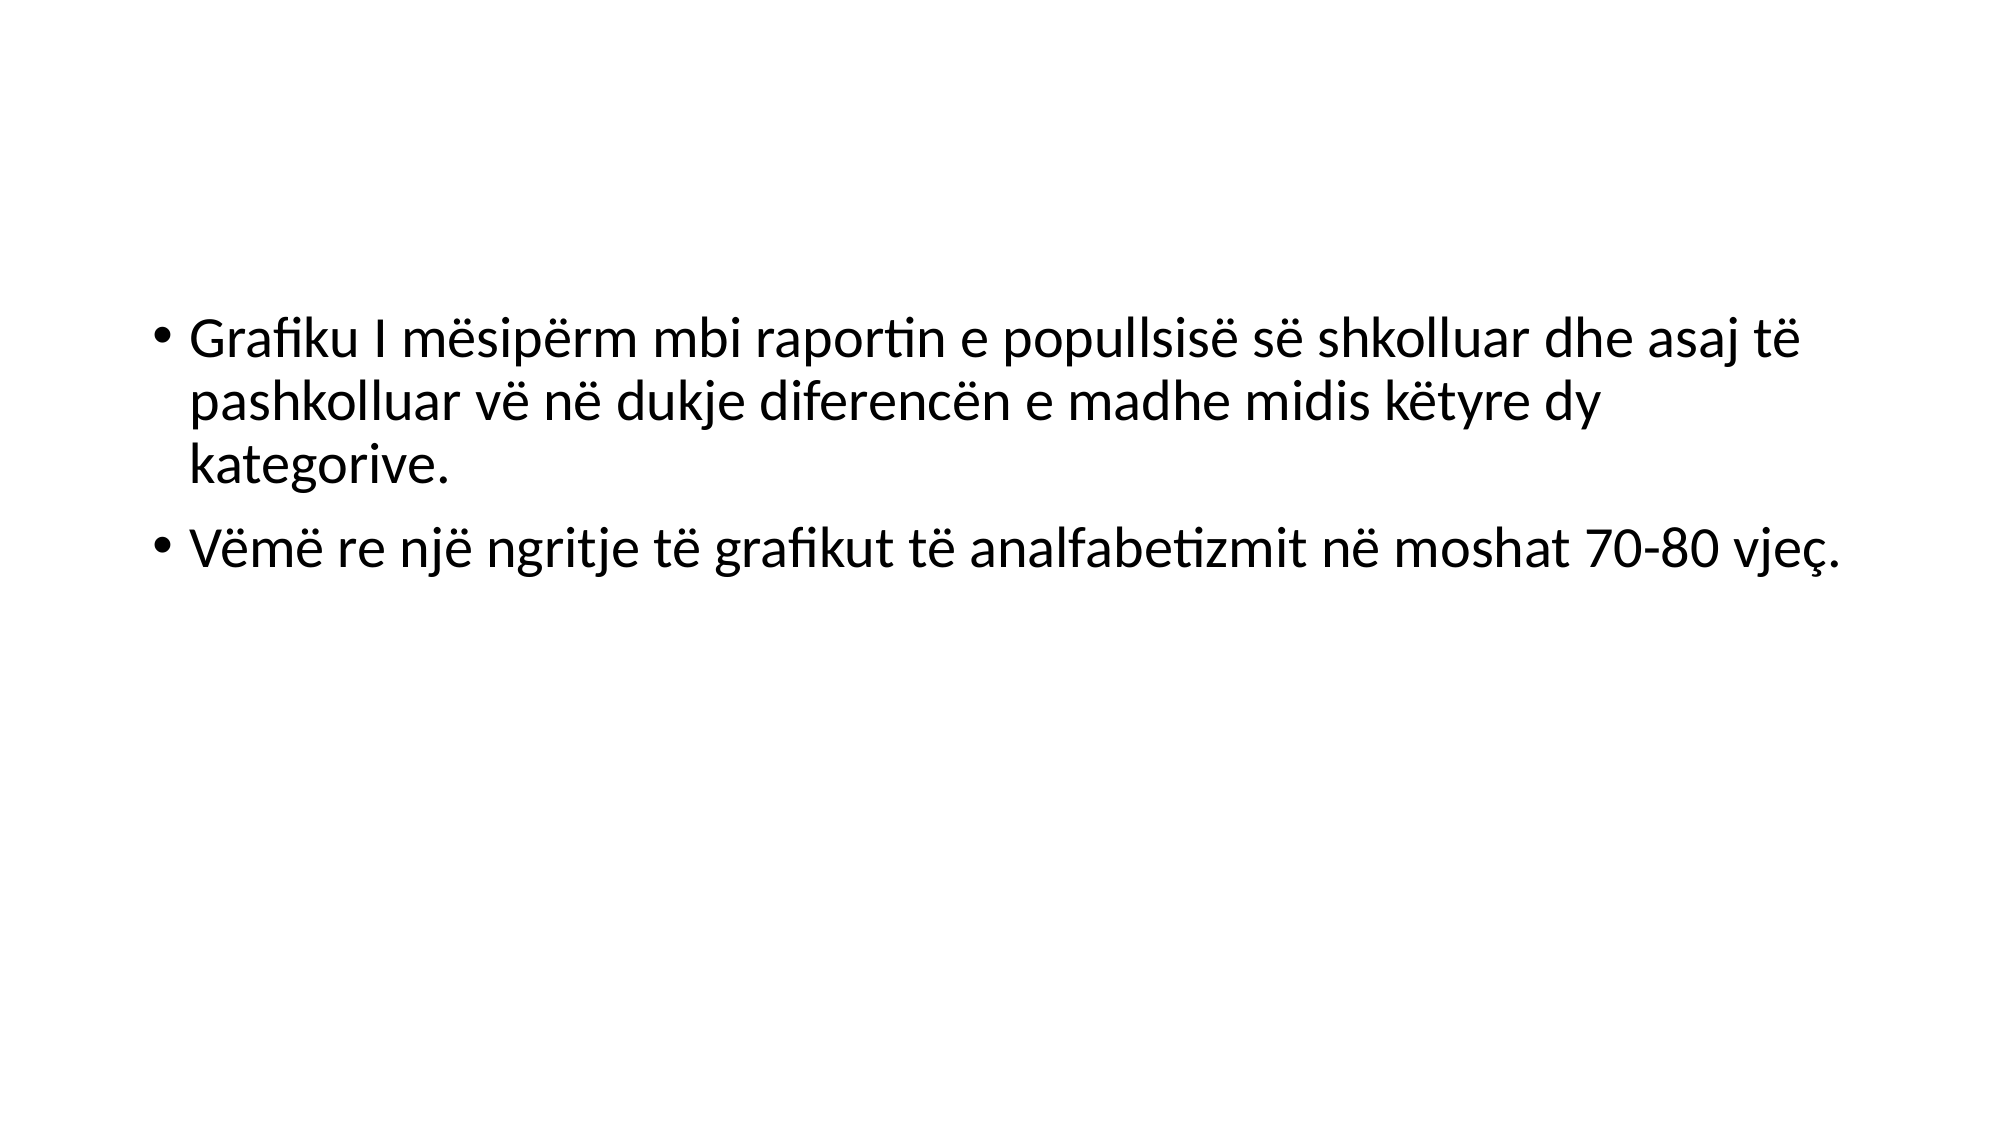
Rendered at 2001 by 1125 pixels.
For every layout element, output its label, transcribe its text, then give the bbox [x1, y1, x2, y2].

list Grafiku I mësipërm mbi raportin e popullsisë së shkolluar dhe asaj të pashkolluar vë në dukje diferencën e madhe midis këtyre dy kategorive. Vëmë re një ngritje të grafikut të analfabetizmit në moshat 70-80 vjeç. [137, 299, 1863, 1014]
